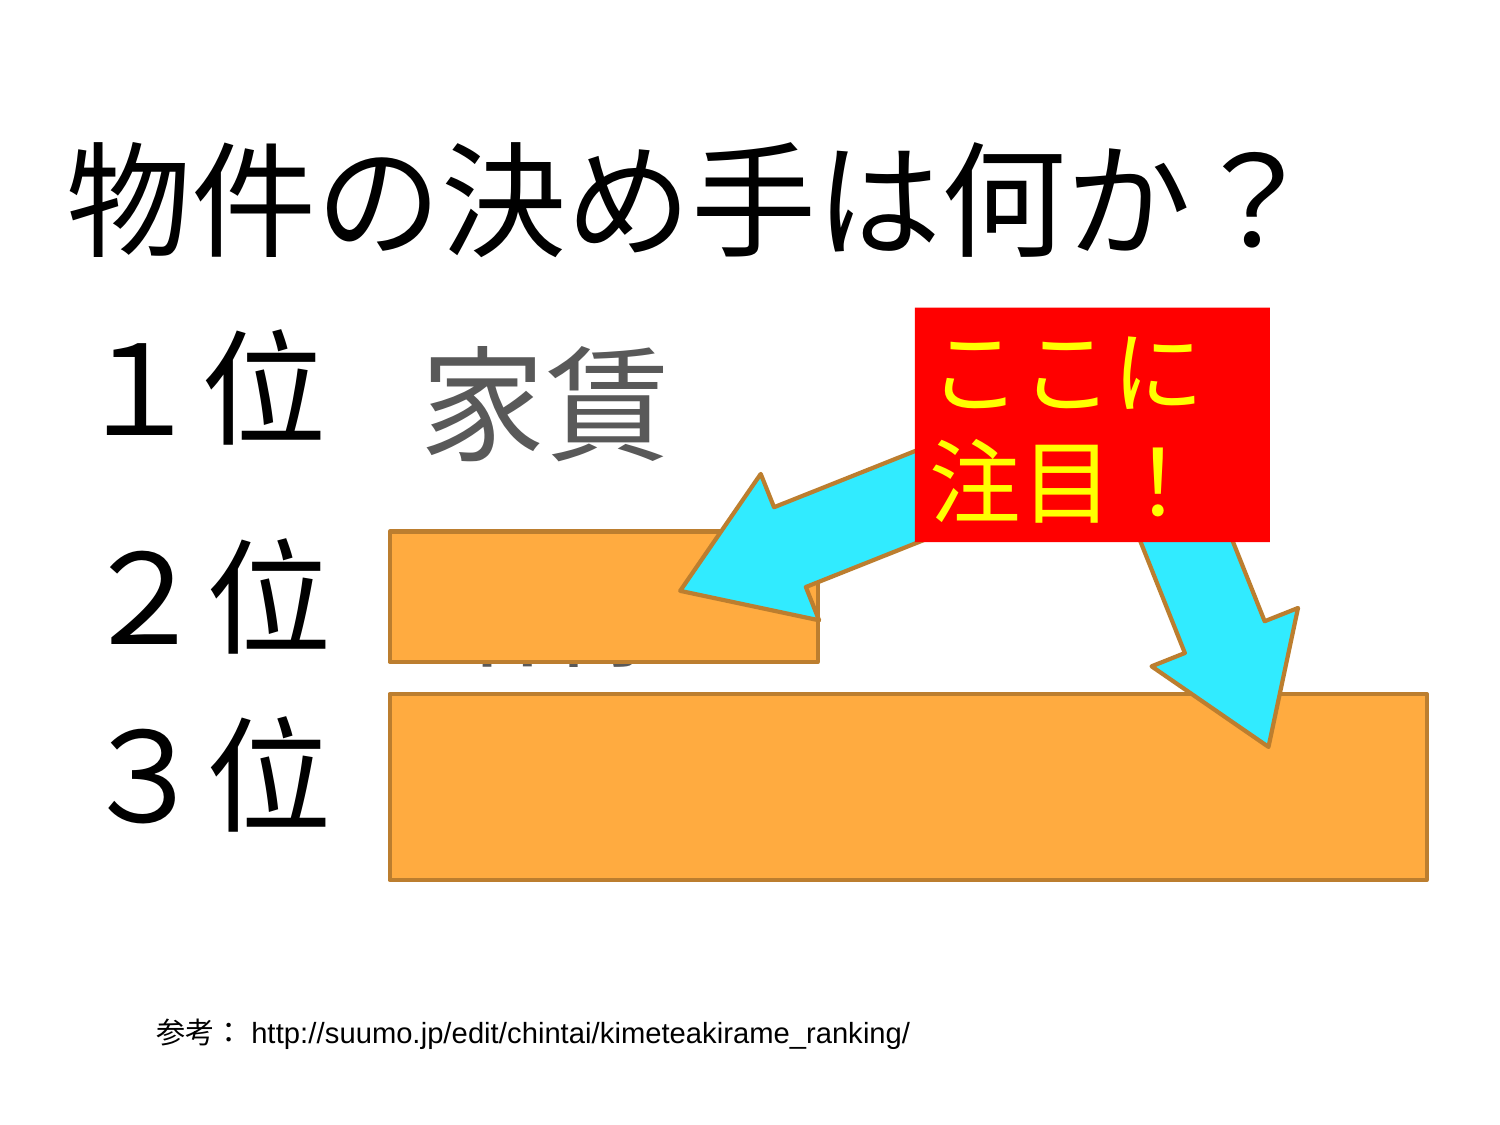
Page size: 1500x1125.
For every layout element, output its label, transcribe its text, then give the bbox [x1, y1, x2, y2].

text_box ３位 [66, 689, 358, 855]
text_box [388, 692, 1429, 882]
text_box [712, 307, 1281, 839]
text_box ２位 [66, 512, 358, 677]
list 家賃 路線 最寄駅からの時間 [405, 289, 1447, 902]
text_box 参考：http://suumo.jp/edit/chintai/kimeteakirame_ranking/ [141, 999, 1161, 1070]
text_box １位 [62, 302, 354, 468]
text_box [388, 529, 707, 664]
title 物件の決め手は何か？ [51, 107, 1449, 289]
